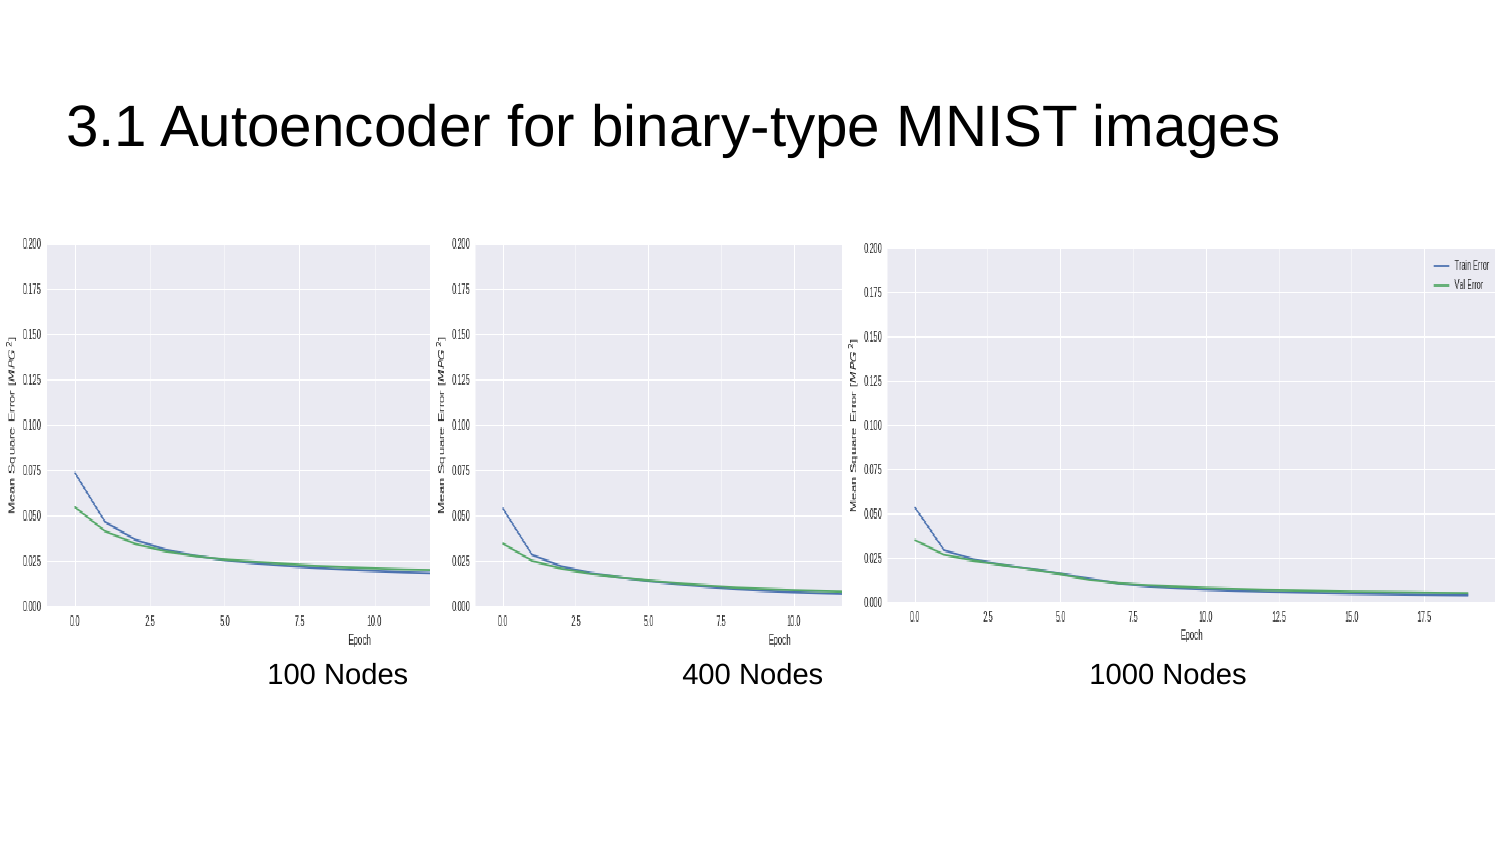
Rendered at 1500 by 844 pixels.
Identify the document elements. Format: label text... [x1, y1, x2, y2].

text_box 400 Nodes [655, 666, 851, 714]
title 3.1 Autoencoder for binary-type MNIST images [51, 72, 1449, 167]
text_box 100 Nodes [240, 666, 436, 714]
text_box 1000 Nodes [1070, 660, 1266, 714]
picture [0, 229, 1500, 658]
